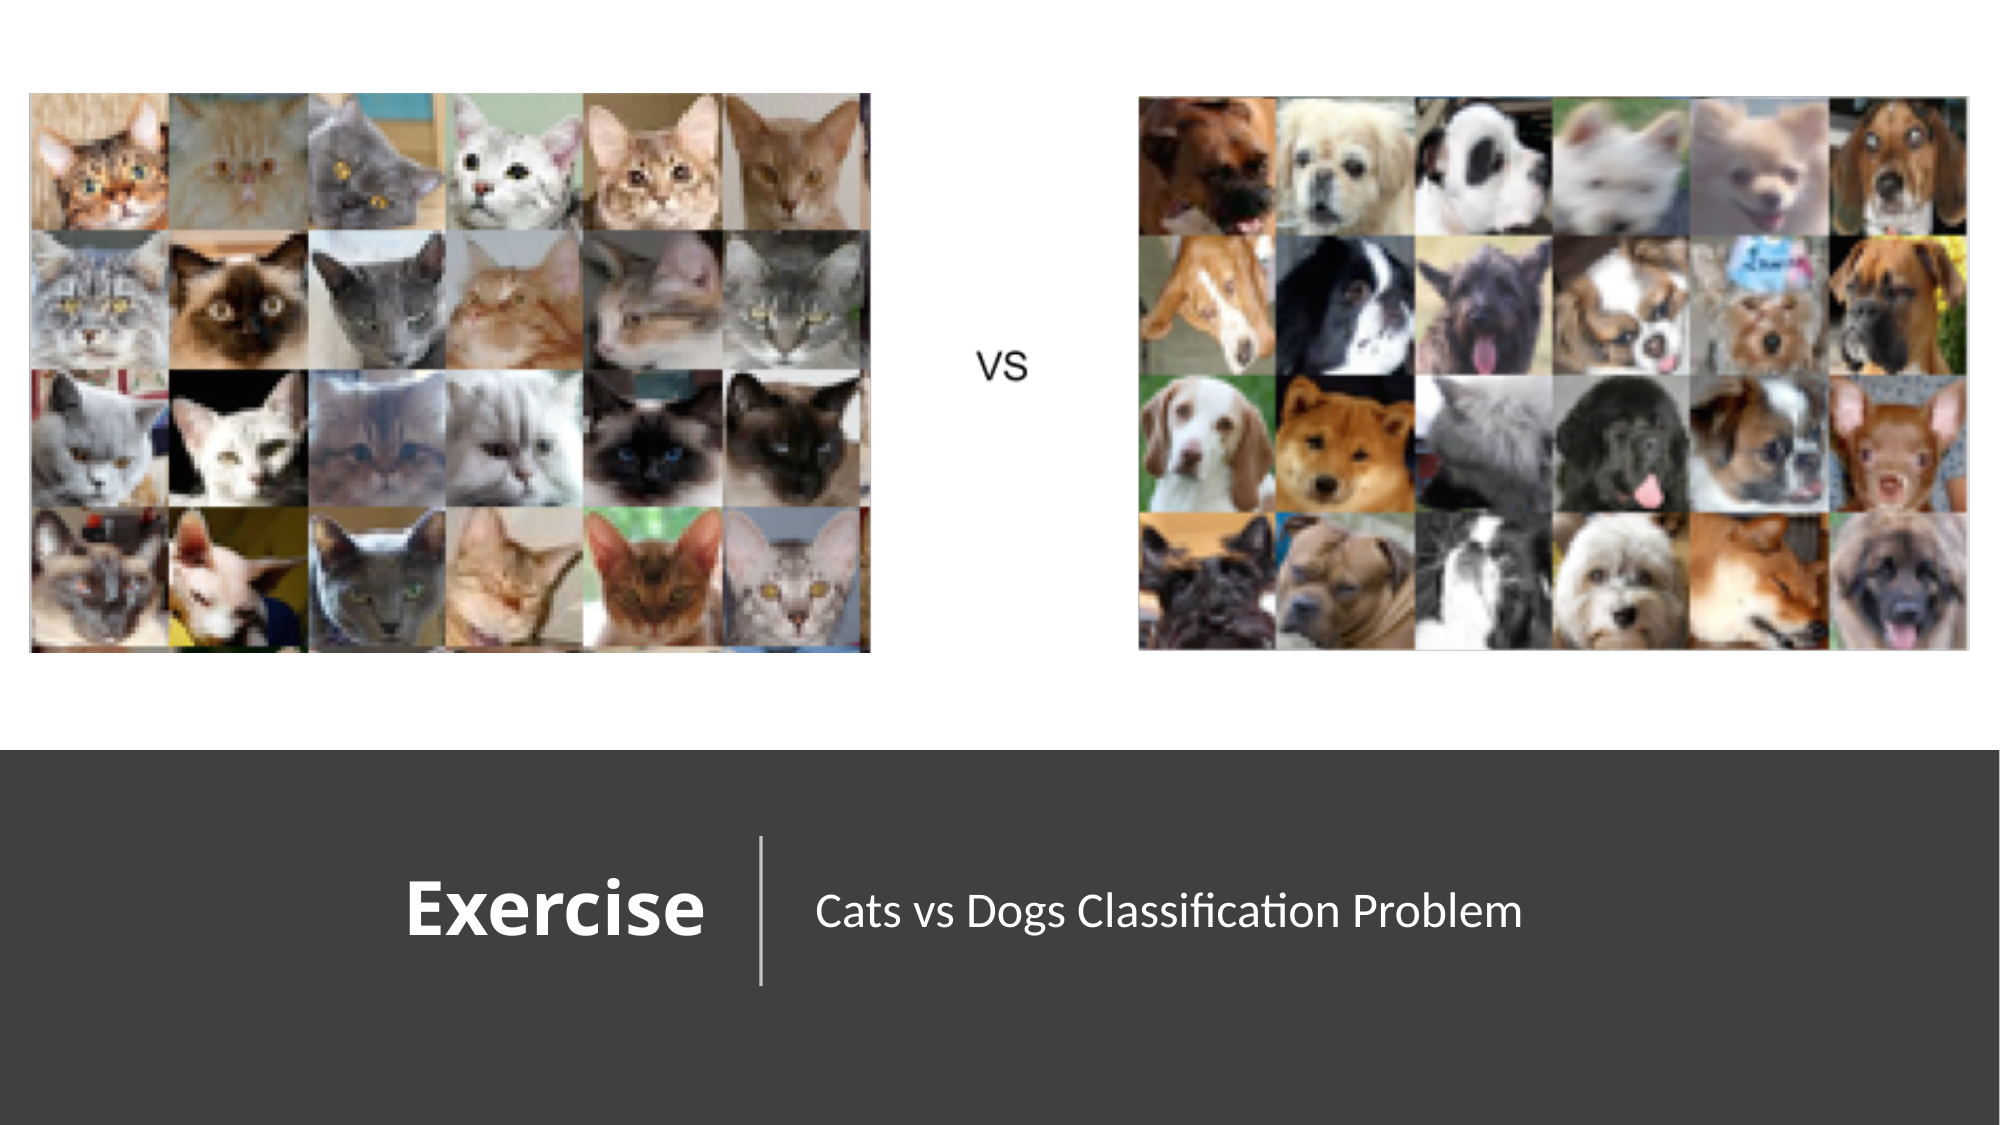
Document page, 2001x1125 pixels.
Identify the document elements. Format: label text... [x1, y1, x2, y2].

picture [28, 93, 1972, 653]
list Cats vs Dogs Classification Problem [800, 791, 1895, 1032]
title Exercise [104, 802, 722, 1020]
text_box [0, 749, 2000, 1125]
